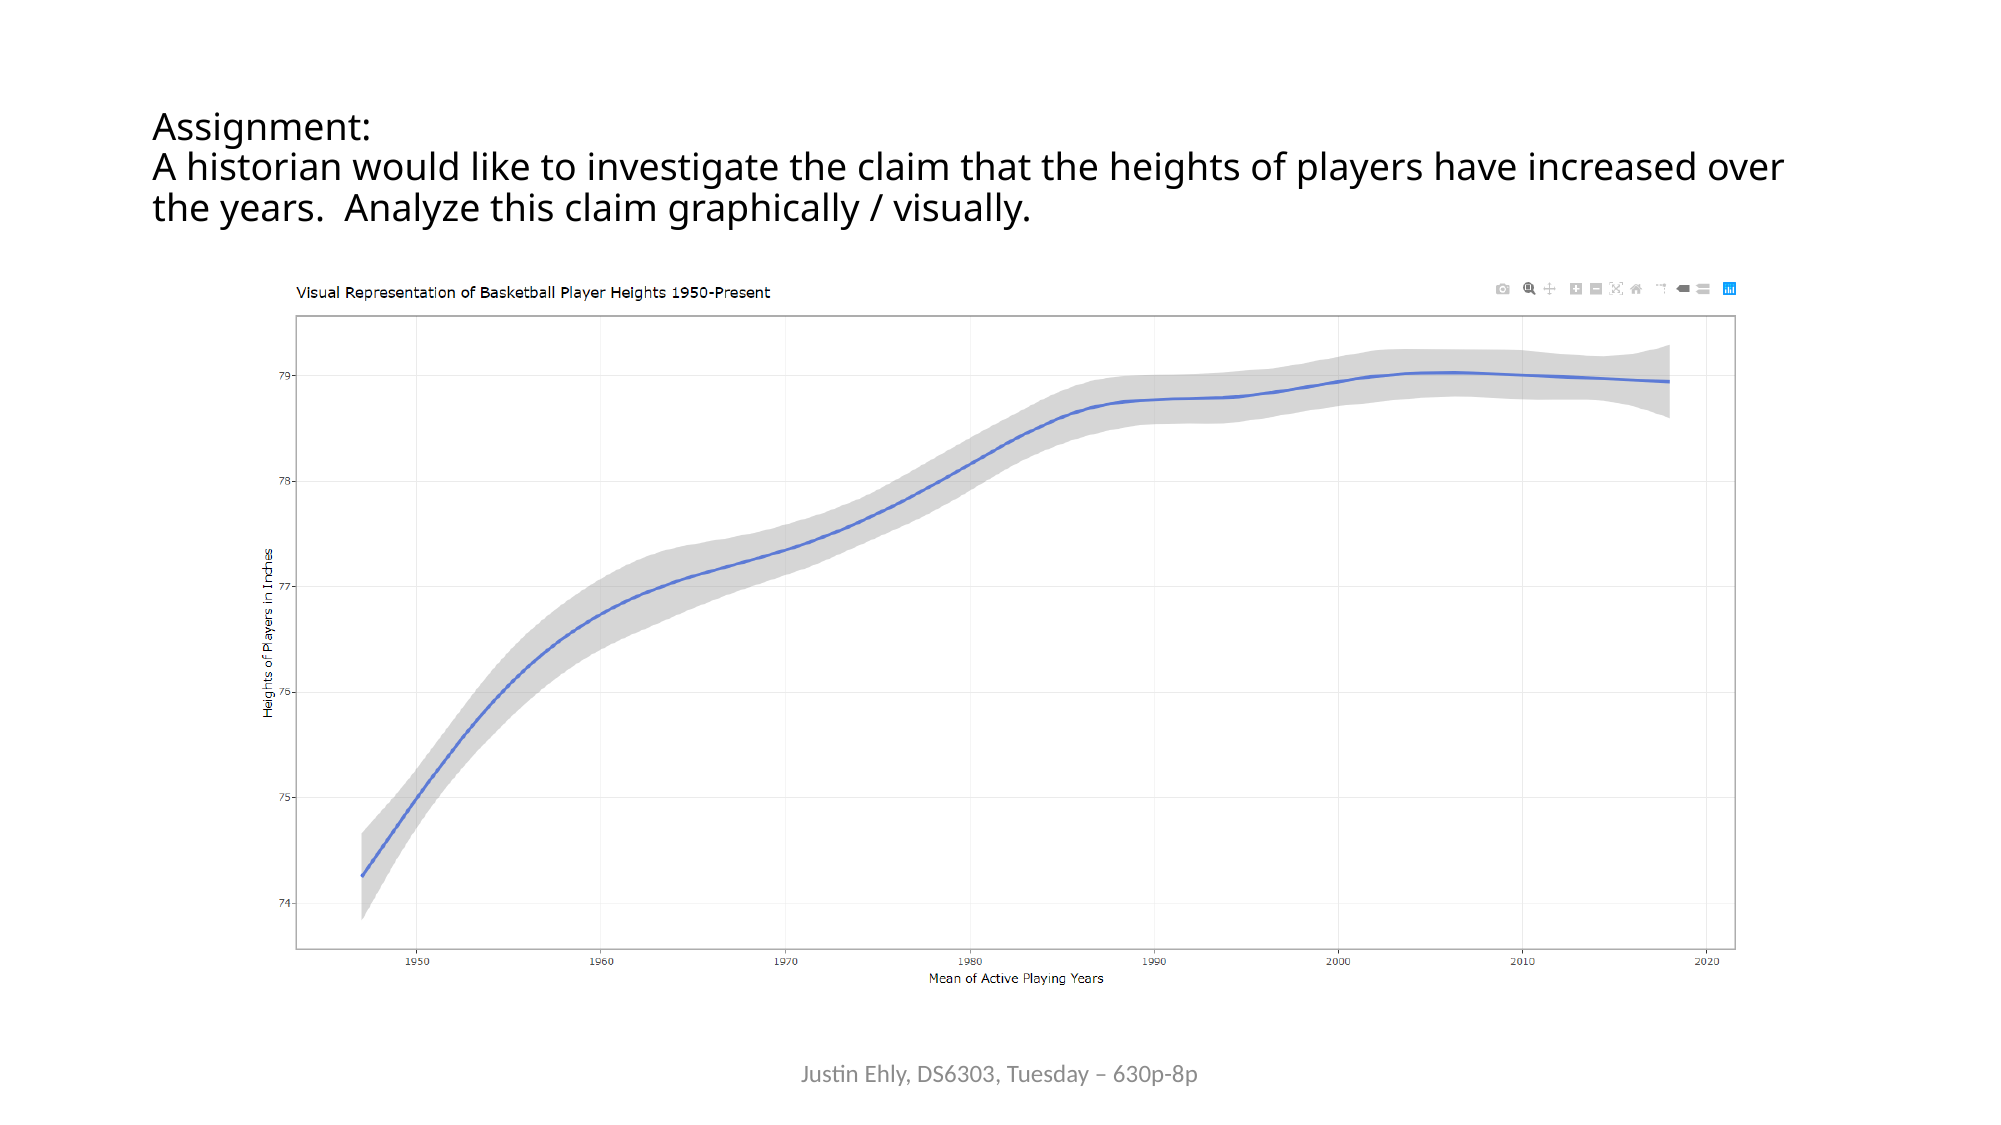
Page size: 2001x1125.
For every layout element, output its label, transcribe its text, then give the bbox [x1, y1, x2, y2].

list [226, 245, 1774, 1018]
title Assignment: A historian would like to investigate the claim that the heights of players have increased over the years. Analyze this claim graphically / visually. [137, 59, 1863, 278]
footer Justin Ehly, DS6303, Tuesday – 630p-8p [662, 1042, 1338, 1103]
